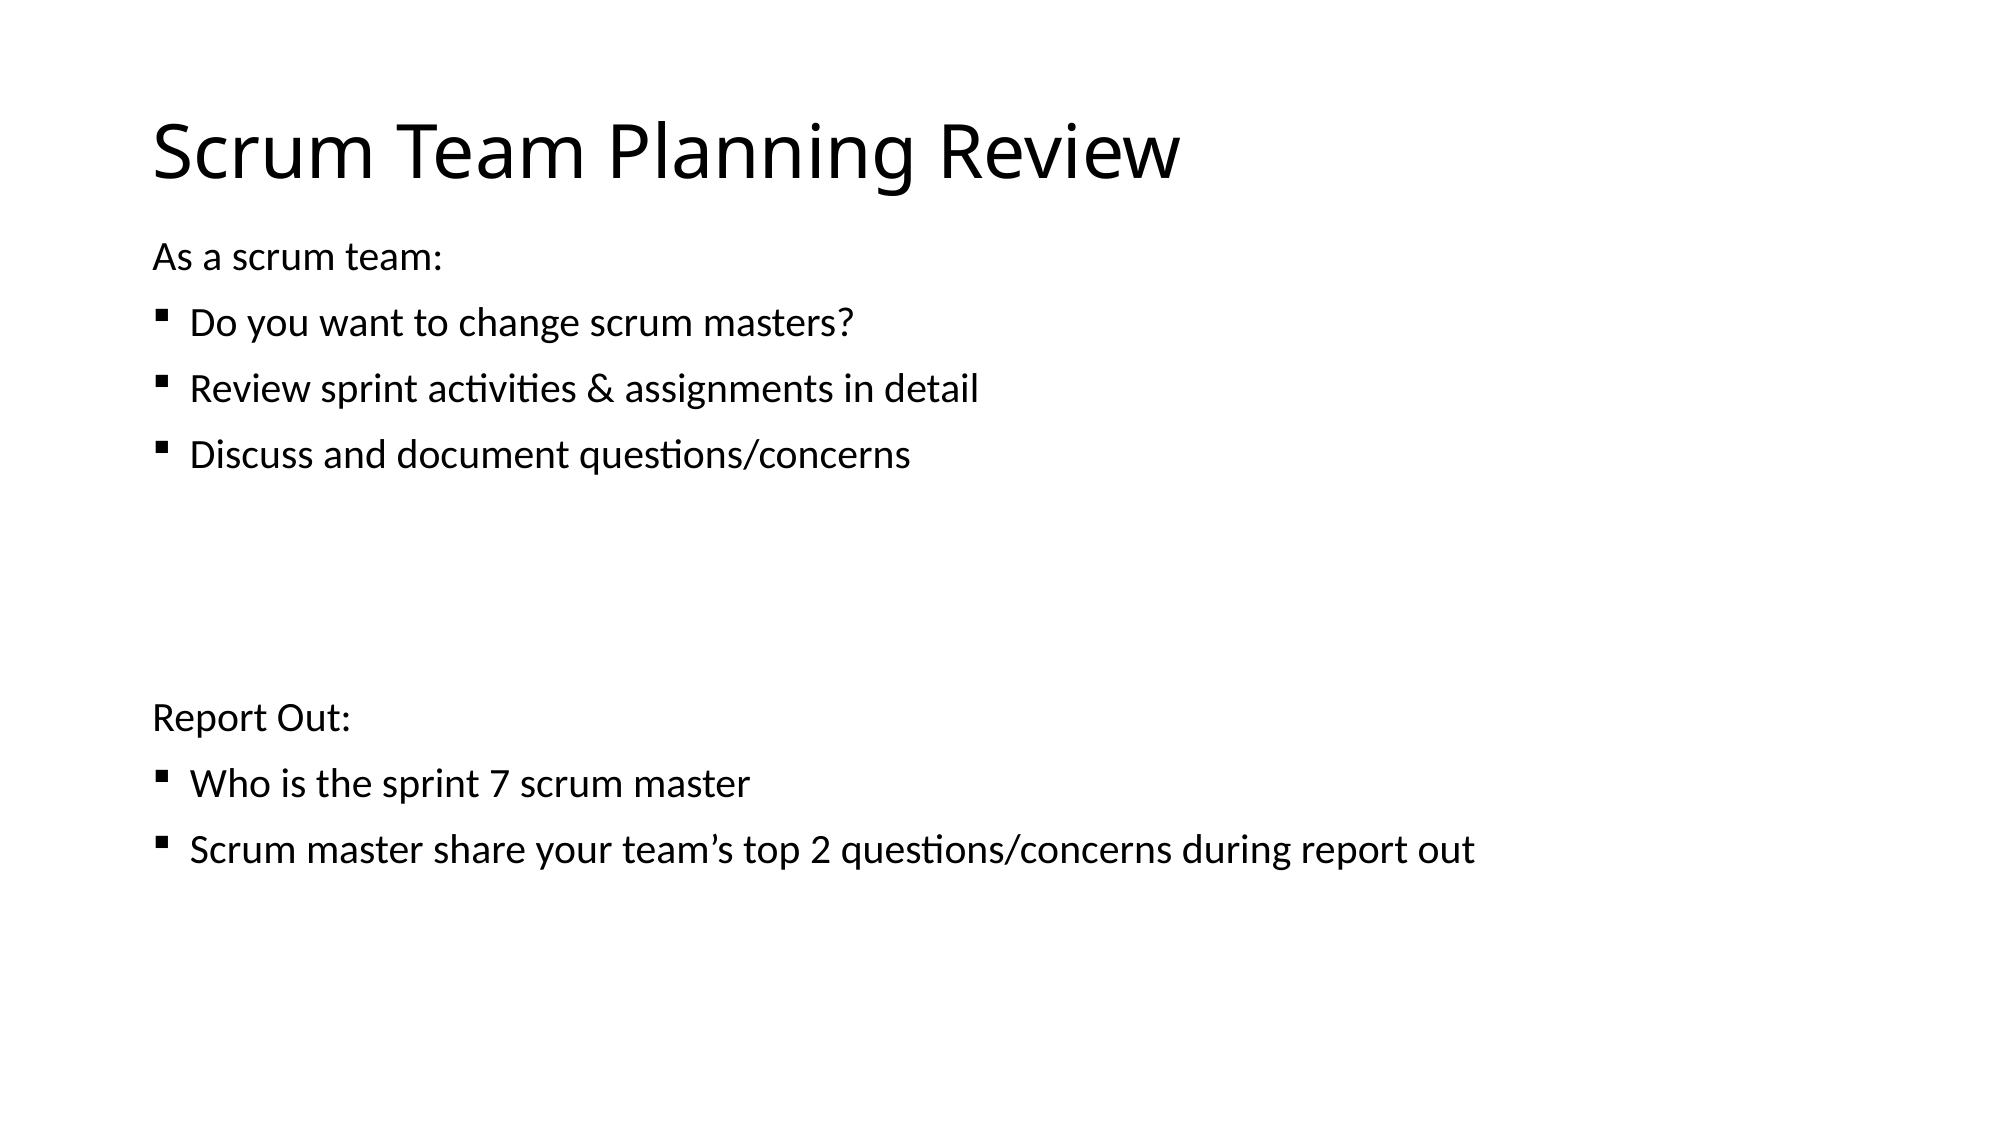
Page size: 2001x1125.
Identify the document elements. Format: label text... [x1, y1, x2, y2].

list As a scrum team: Do you want to change scrum masters? Review sprint activities & assignments in detail Discuss and document questions/concerns Report Out: Who is the sprint 7 scrum master Scrum master share your team’s top 2 questions/concerns during report out [137, 226, 1863, 1032]
title Scrum Team Planning Review [137, 92, 1863, 215]
